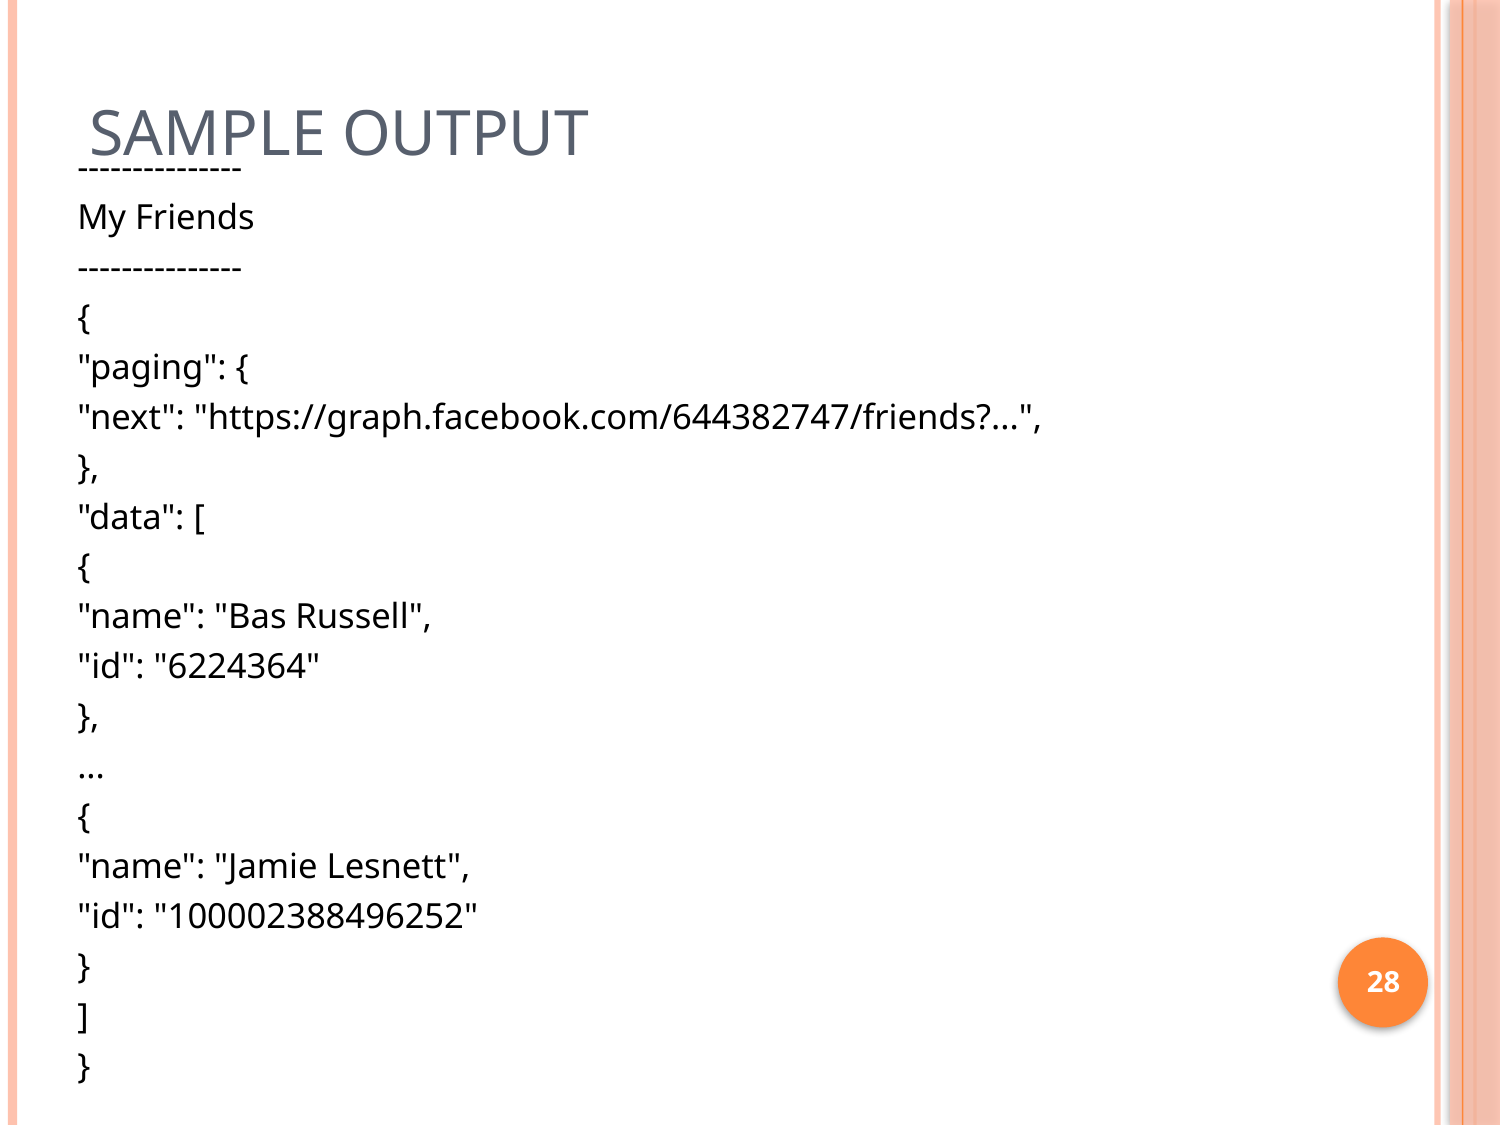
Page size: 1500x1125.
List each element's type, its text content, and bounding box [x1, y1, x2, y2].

title Sample Output [75, 0, 1425, 137]
slide_number 28 [1333, 940, 1434, 1027]
list --------------- My Friends --------------- { "paging": { "next": "https://graph.facebook.com/644382747/friends?...", }, "data": [ { "name": "Bas Russell", "id": "6224364" }, ... { "name": "Jamie Lesnett", "id": "100002388496252" } ] } [62, 137, 1425, 1100]
